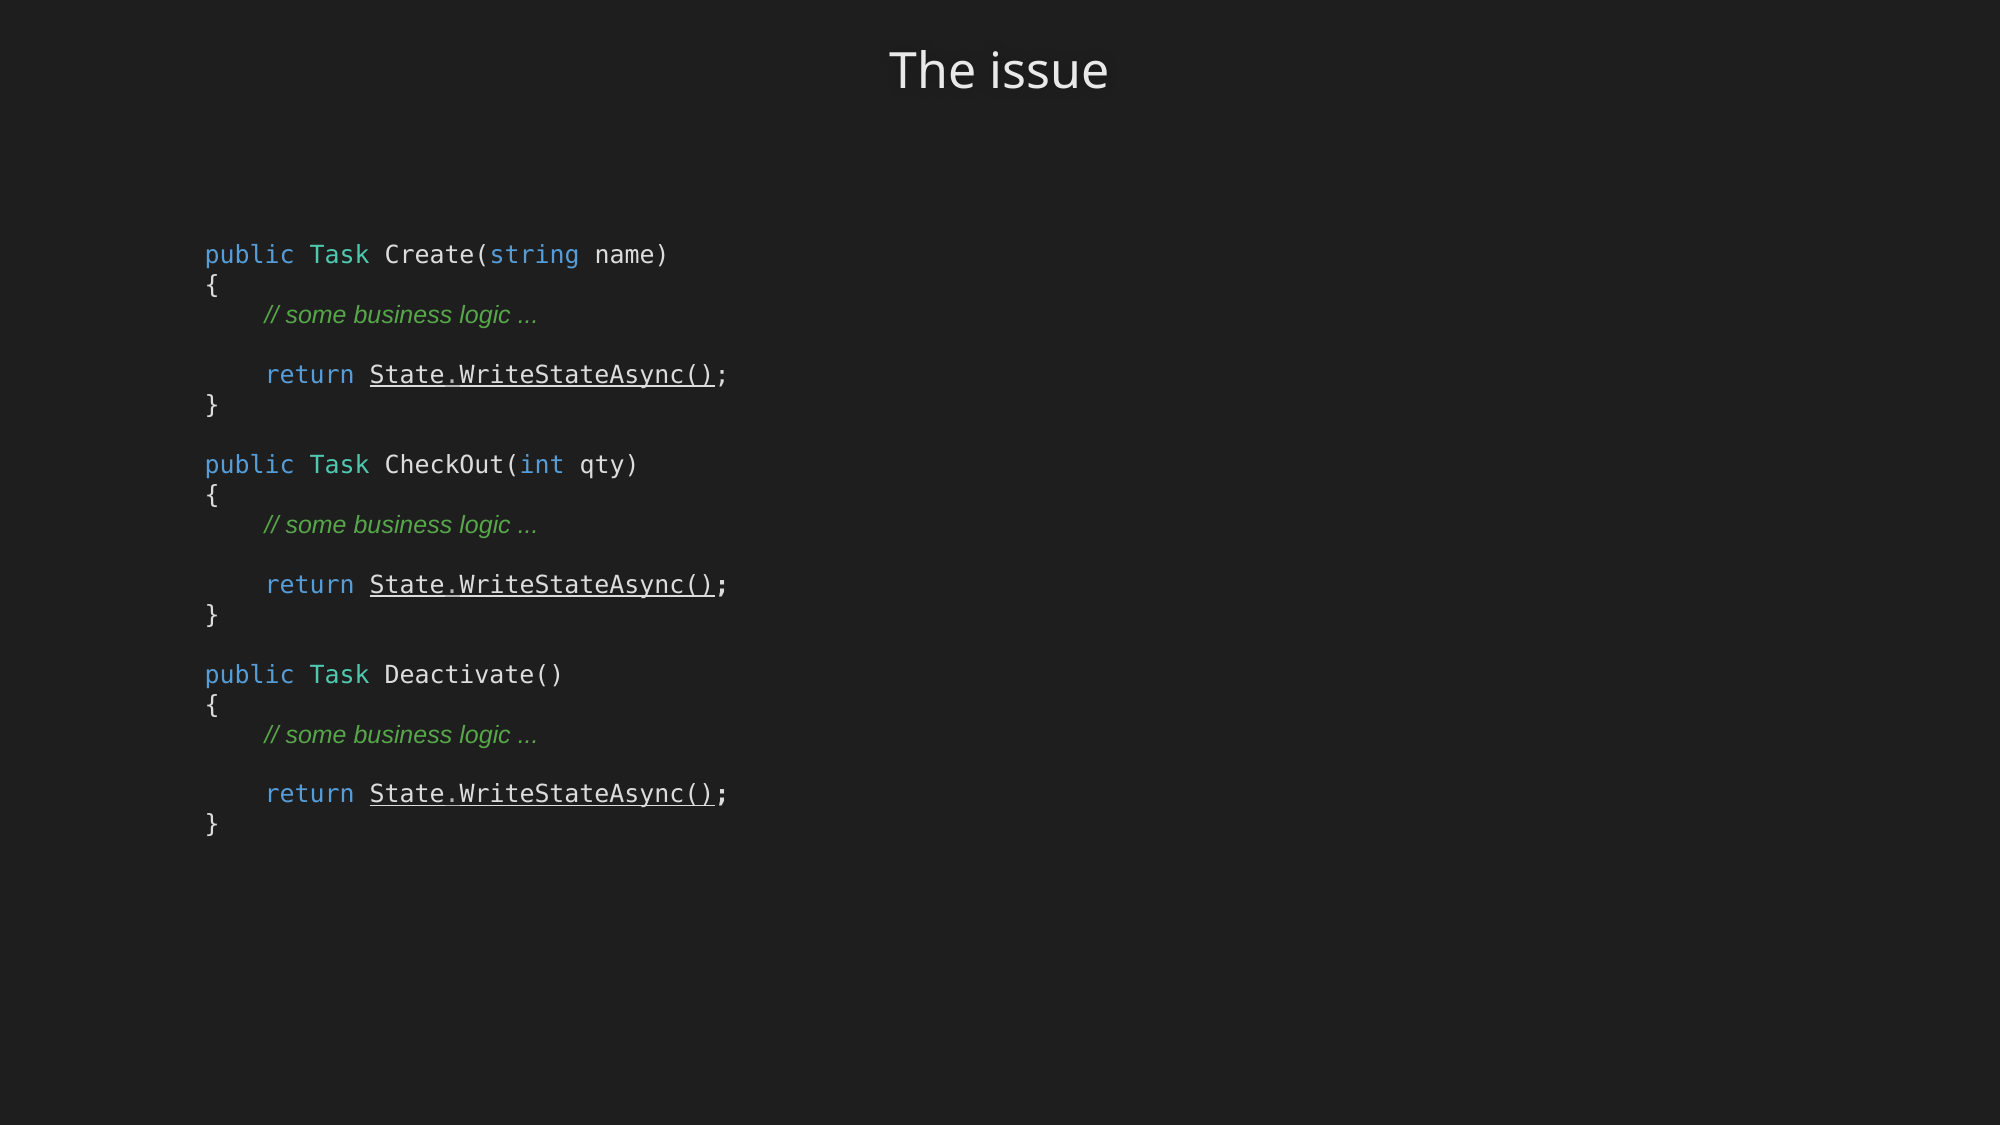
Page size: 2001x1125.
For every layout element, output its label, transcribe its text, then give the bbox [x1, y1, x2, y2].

text_box The issue [875, 30, 1125, 106]
text_box public Task Create(string name) { // some business logic ... return State.WriteStateAsync(); } public Task CheckOut(int qty) { // some business logic ... return State.WriteStateAsync(); } public Task Deactivate() { // some business logic ... return State.WriteStateAsync(); } [189, 231, 879, 846]
